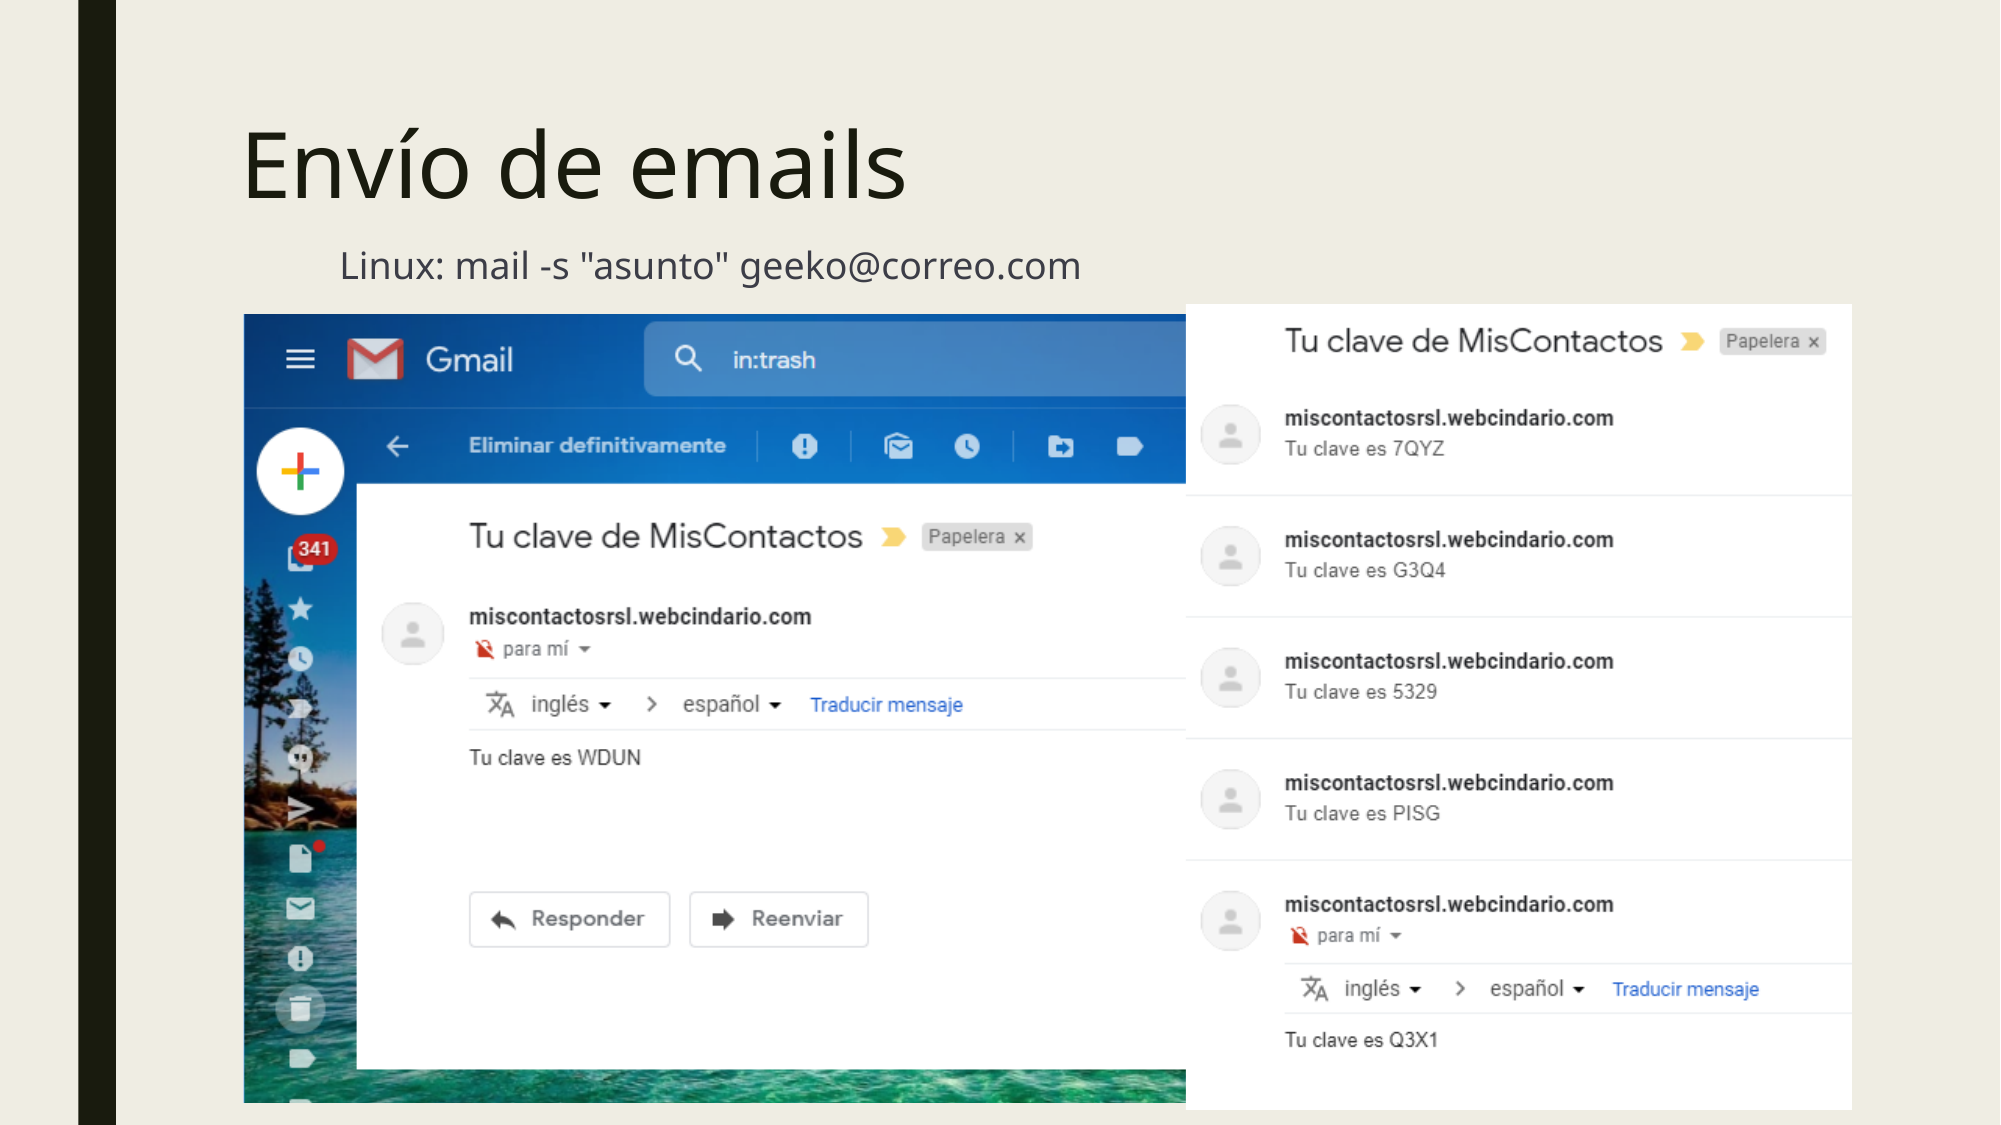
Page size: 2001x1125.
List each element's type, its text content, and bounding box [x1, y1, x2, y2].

text_box Linux: mail -s "asunto" geeko@correo.com [324, 234, 1105, 295]
picture [243, 304, 1853, 1110]
title Envío de emails [225, 112, 1800, 357]
